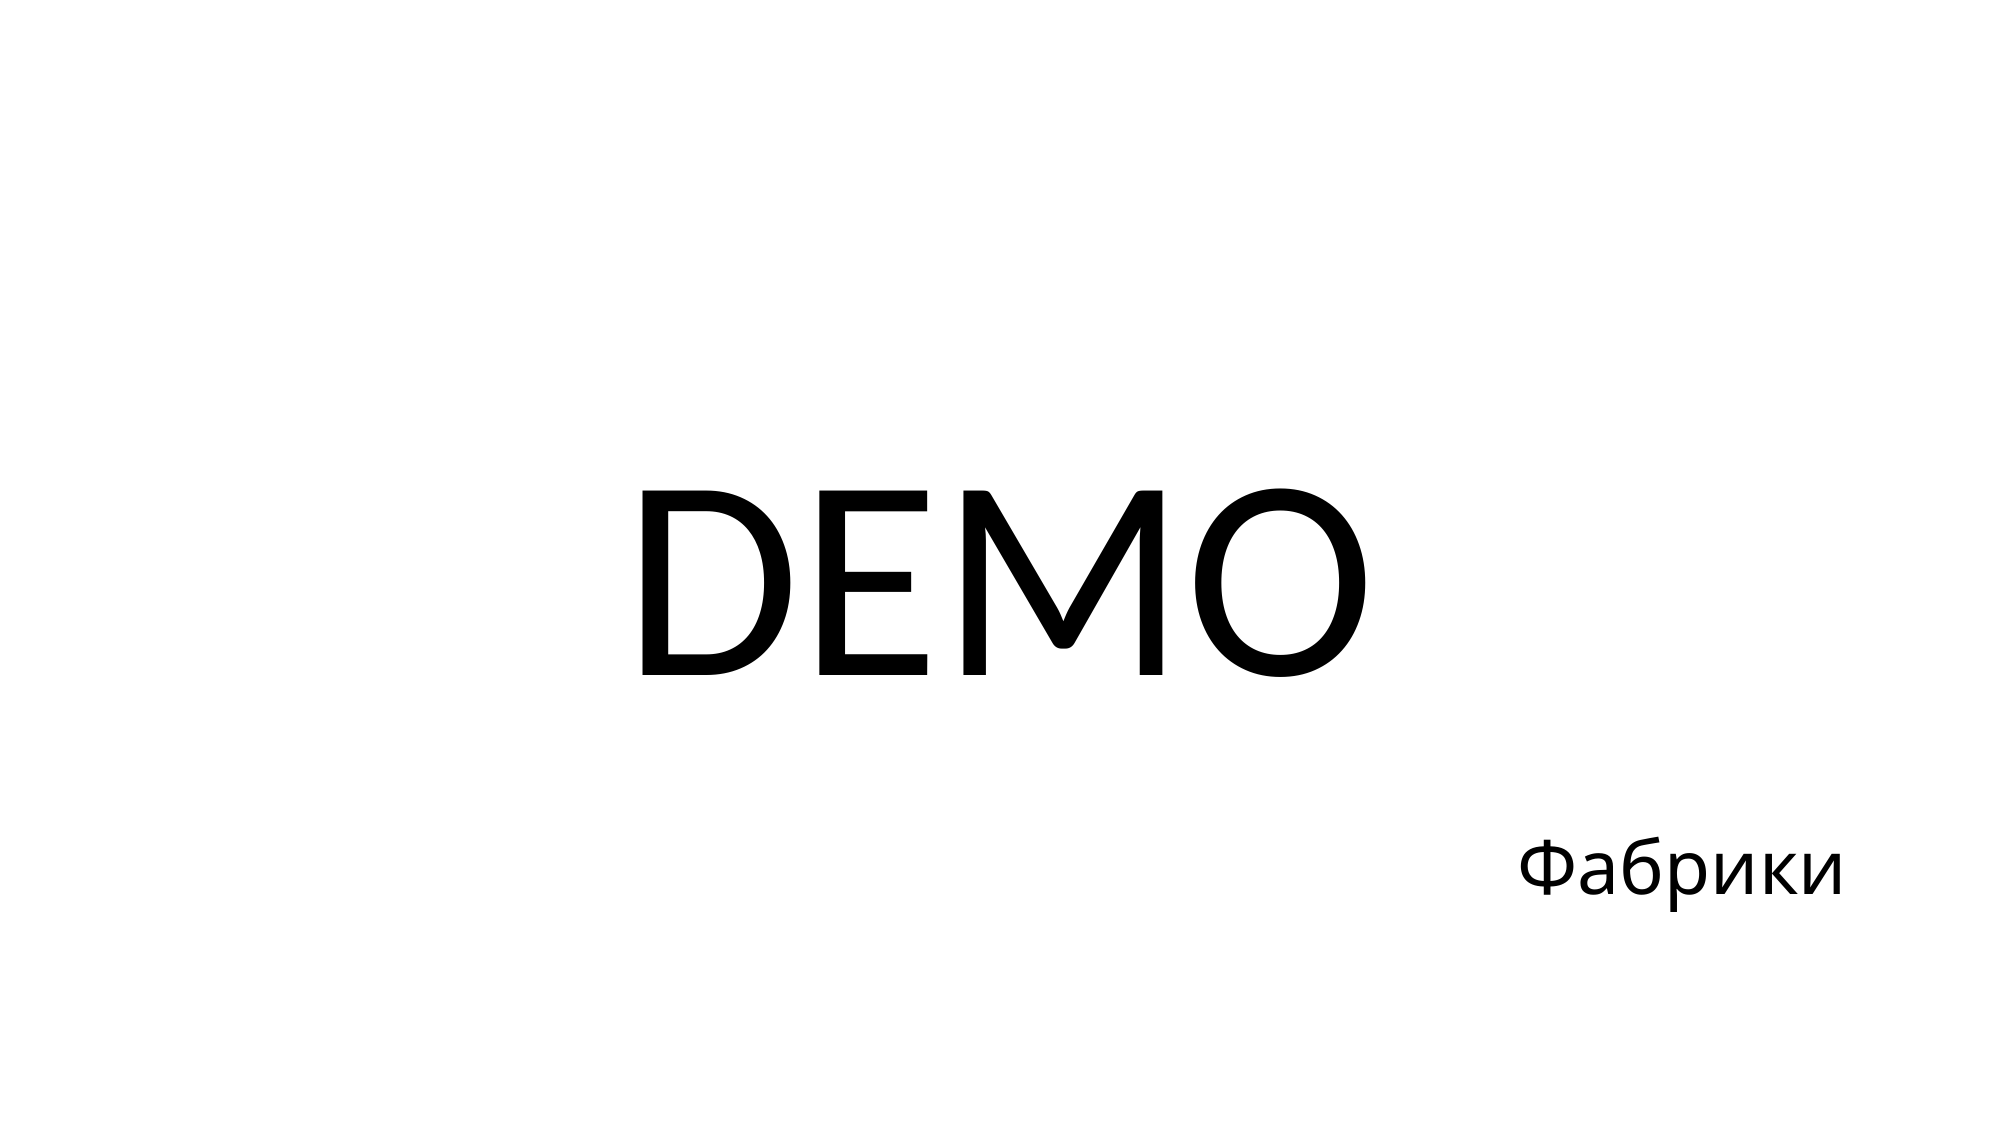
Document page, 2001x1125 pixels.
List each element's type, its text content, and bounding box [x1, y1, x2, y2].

title Фабрики [833, 807, 1863, 933]
